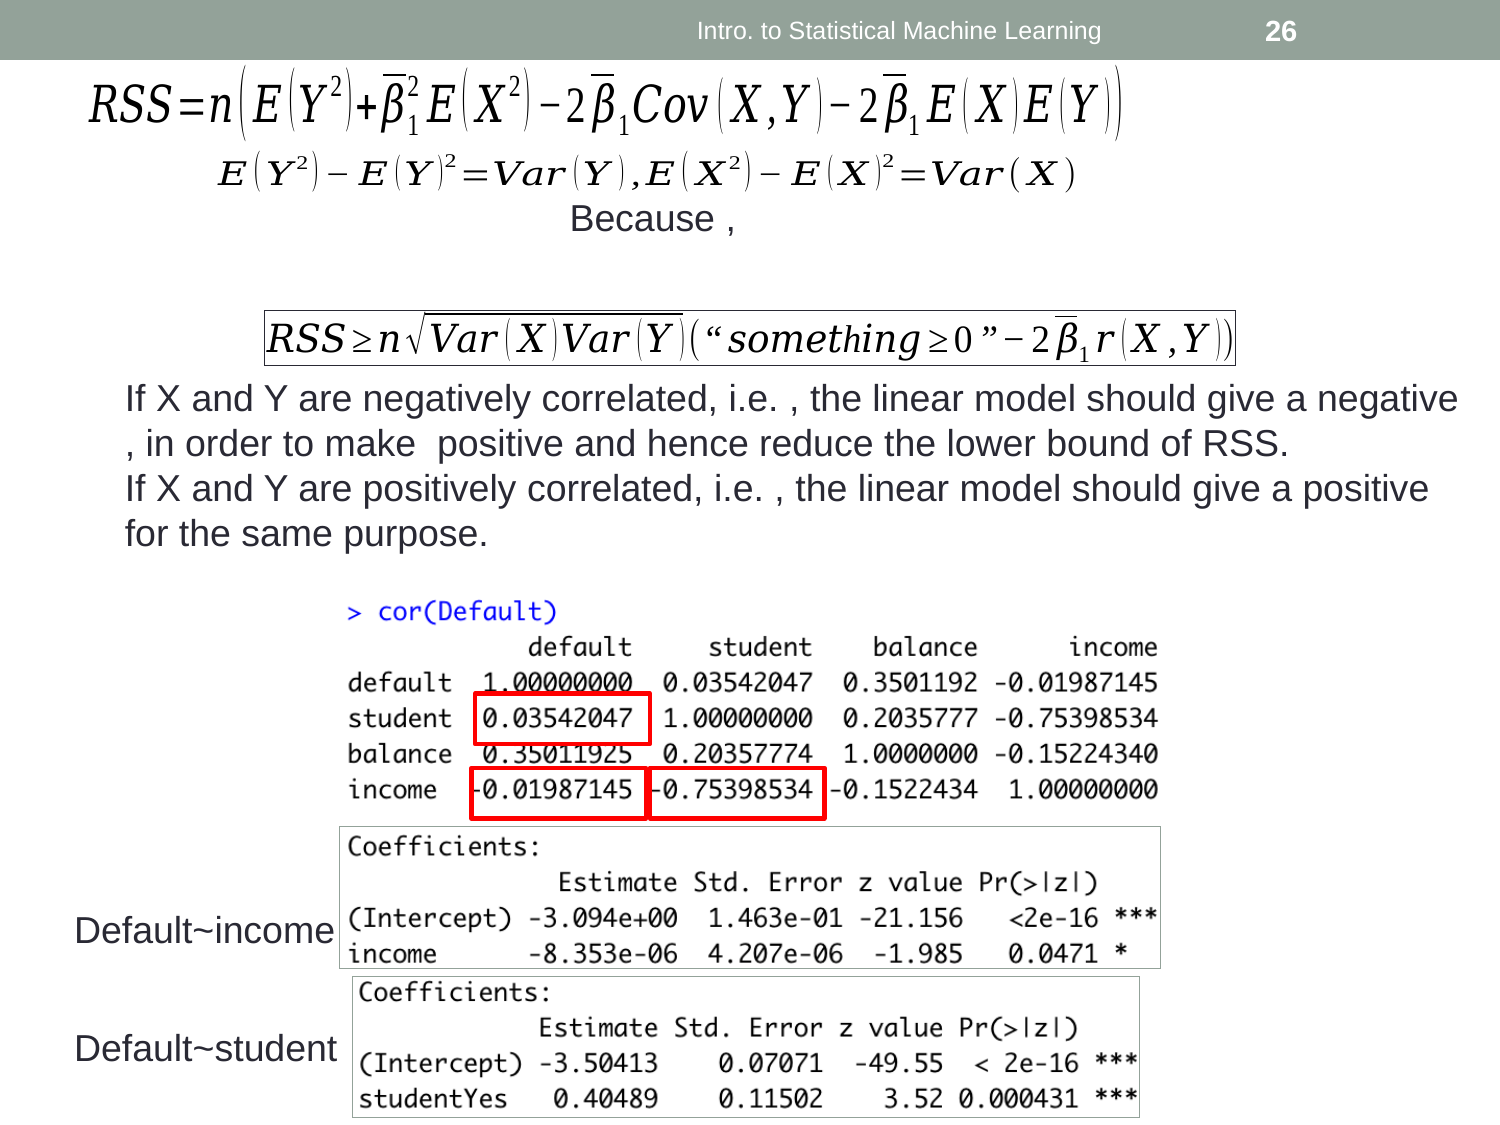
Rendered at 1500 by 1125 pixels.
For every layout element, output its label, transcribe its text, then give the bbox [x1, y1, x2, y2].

slide_number 26 [1250, 3, 1425, 57]
picture [339, 826, 1161, 969]
footer Intro. to Statistical Machine Learning [562, 3, 1238, 57]
text_box Default~income [59, 898, 336, 959]
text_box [335, 593, 1165, 819]
text_box Default~student [59, 1016, 349, 1077]
picture [351, 975, 1140, 1118]
